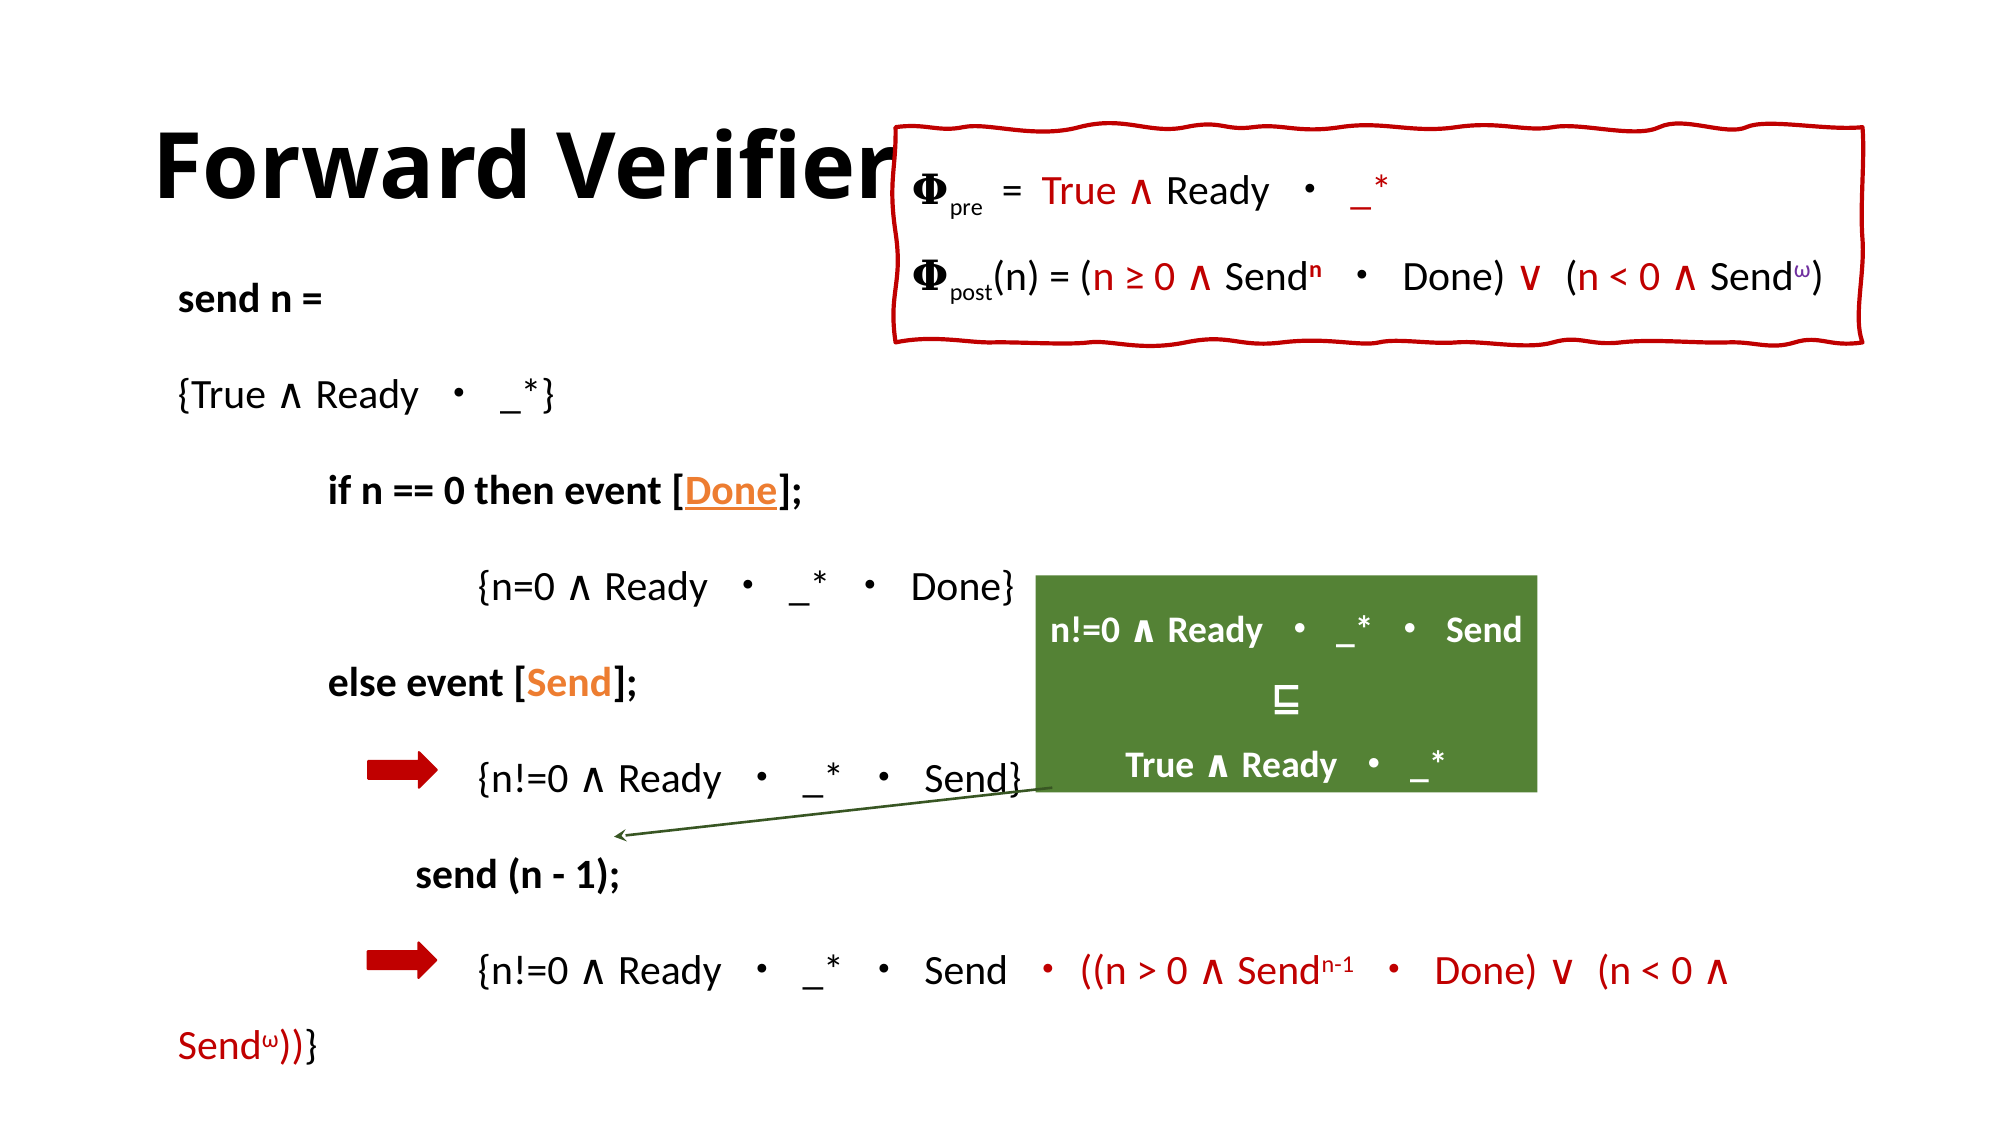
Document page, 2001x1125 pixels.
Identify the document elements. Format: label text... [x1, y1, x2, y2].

text_box [367, 751, 438, 789]
text_box [366, 941, 438, 979]
text_box 𝚽pre = True ∧ Ready ・ _* 𝚽post(n) = (n ≥ 0 ∧ Sendn ・ Done) ∨ (n < 0 ∧ Sendω) [892, 123, 1865, 347]
text_box n!=0 ∧ Ready ・ _* ・ Send ⊑ True ∧ Ready ・ _* [1035, 575, 1538, 793]
title Forward Verifier [137, 59, 1863, 278]
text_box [613, 787, 1053, 837]
list send n = {True ∧ Ready ・ _*} if n == 0 then event [Done]; {n=0 ∧ Ready ・ _* ・ Done} else event [Send]; {n!=0 ∧ Ready ・ _* ・ Send} send (n - 1); {n!=0 ∧ Ready ・ _* ・ Send ・((n > 0 ∧ Sendn-1 ・ Done) ∨ (n < 0 ∧ Sendω))} [162, 238, 1888, 1125]
